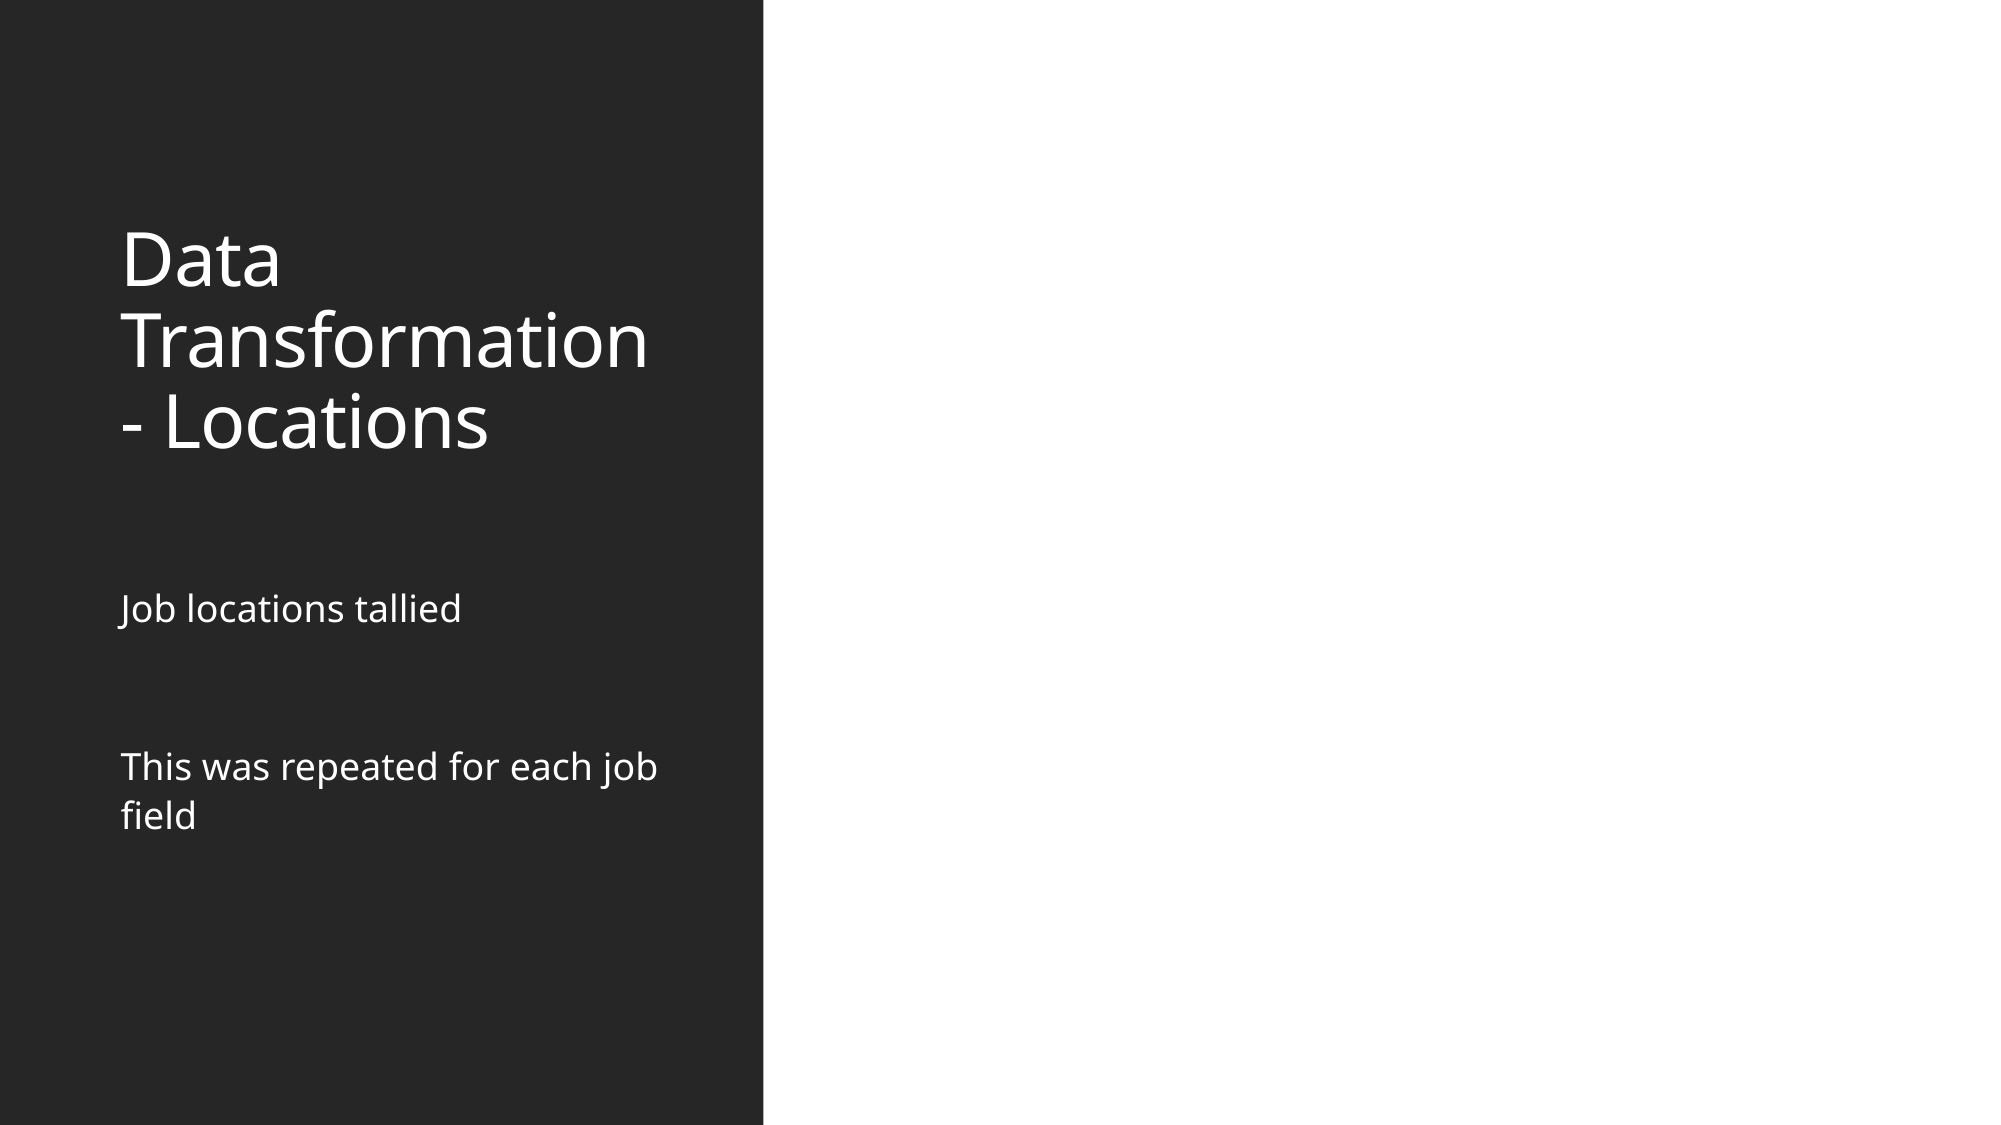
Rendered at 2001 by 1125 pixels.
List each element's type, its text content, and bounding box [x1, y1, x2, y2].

title Data Transformation - Locations [105, 128, 703, 473]
list Job locations tallied This was repeated for each job field [105, 499, 683, 1002]
